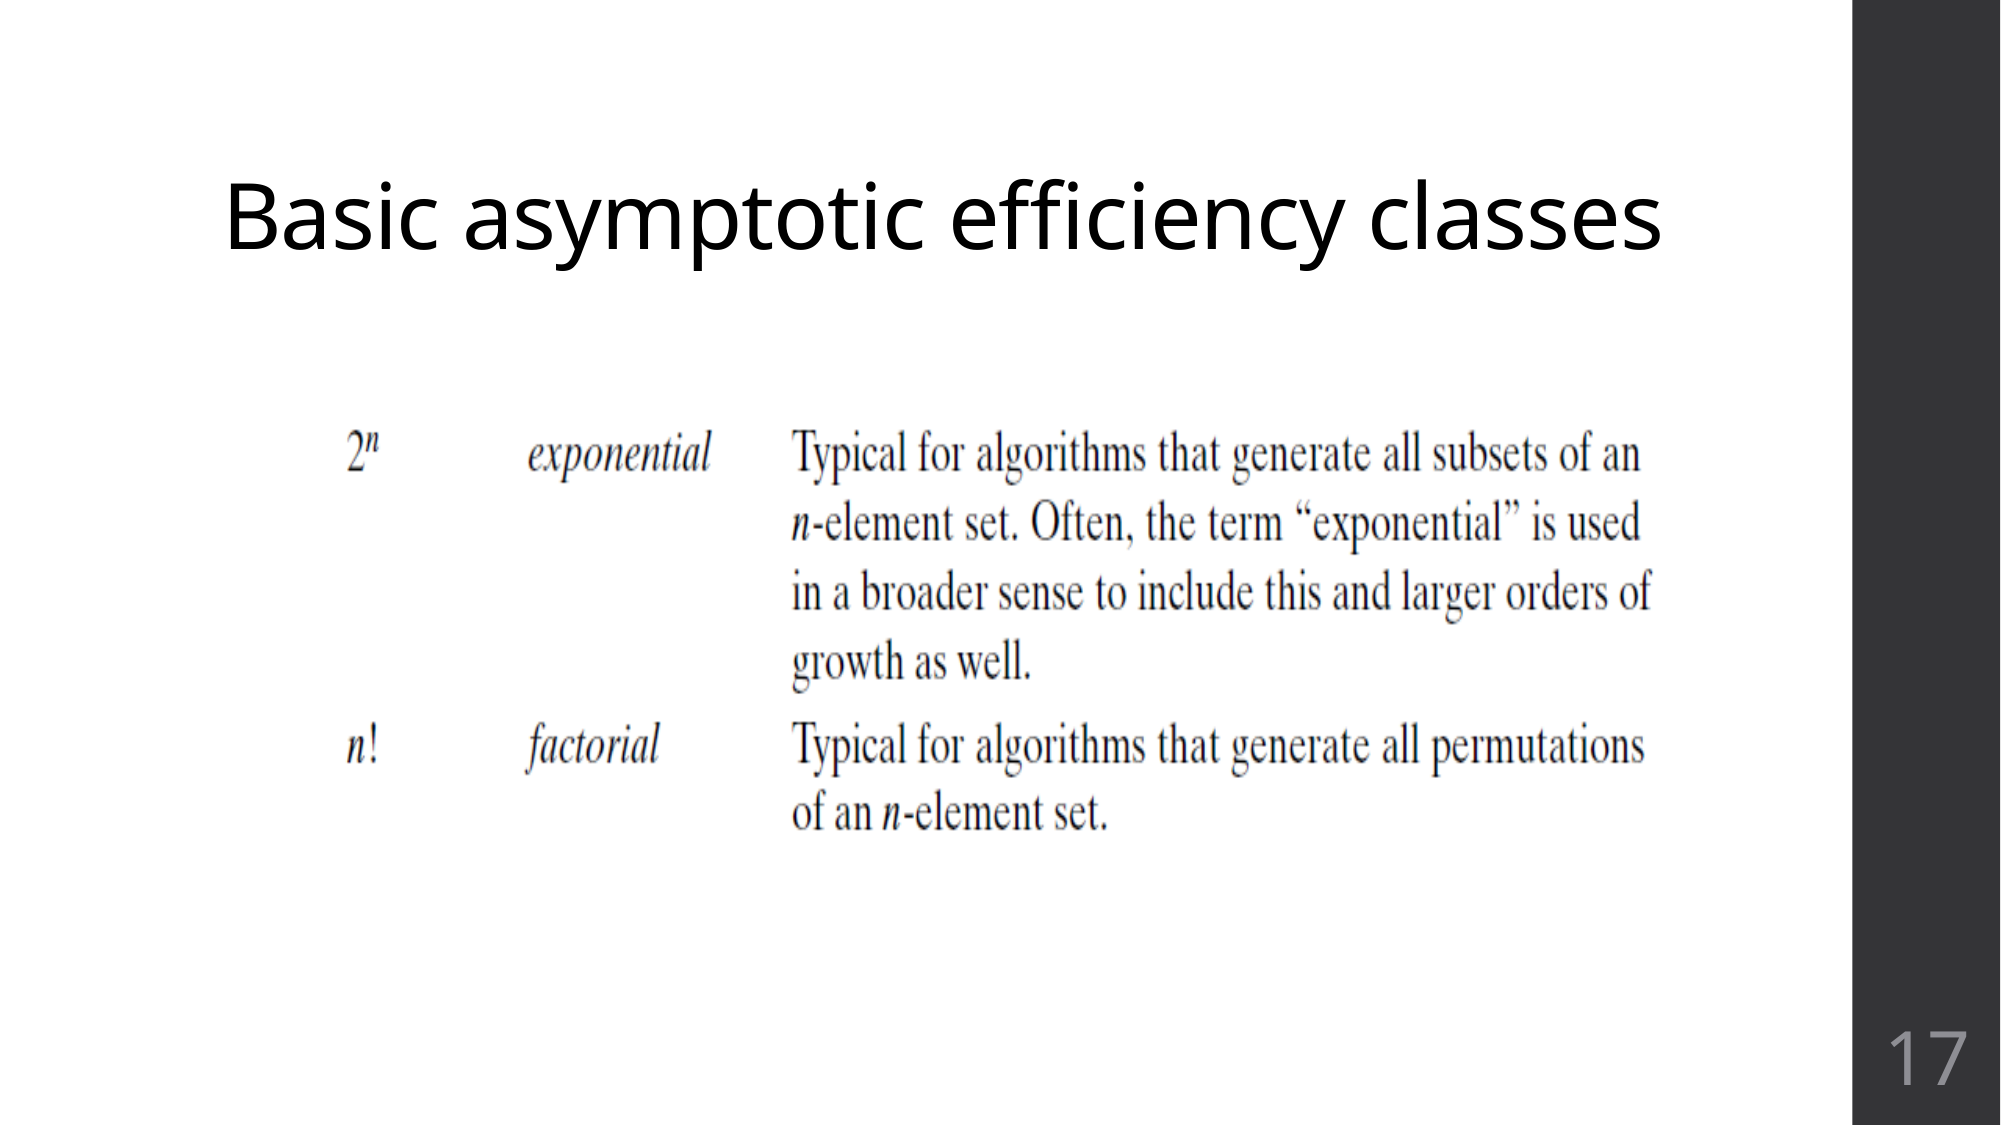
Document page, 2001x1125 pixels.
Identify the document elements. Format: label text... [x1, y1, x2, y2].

title Basic asymptotic efficiency classes [206, 60, 1797, 278]
slide_number 17 [1852, 1012, 2000, 1110]
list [332, 426, 1668, 853]
